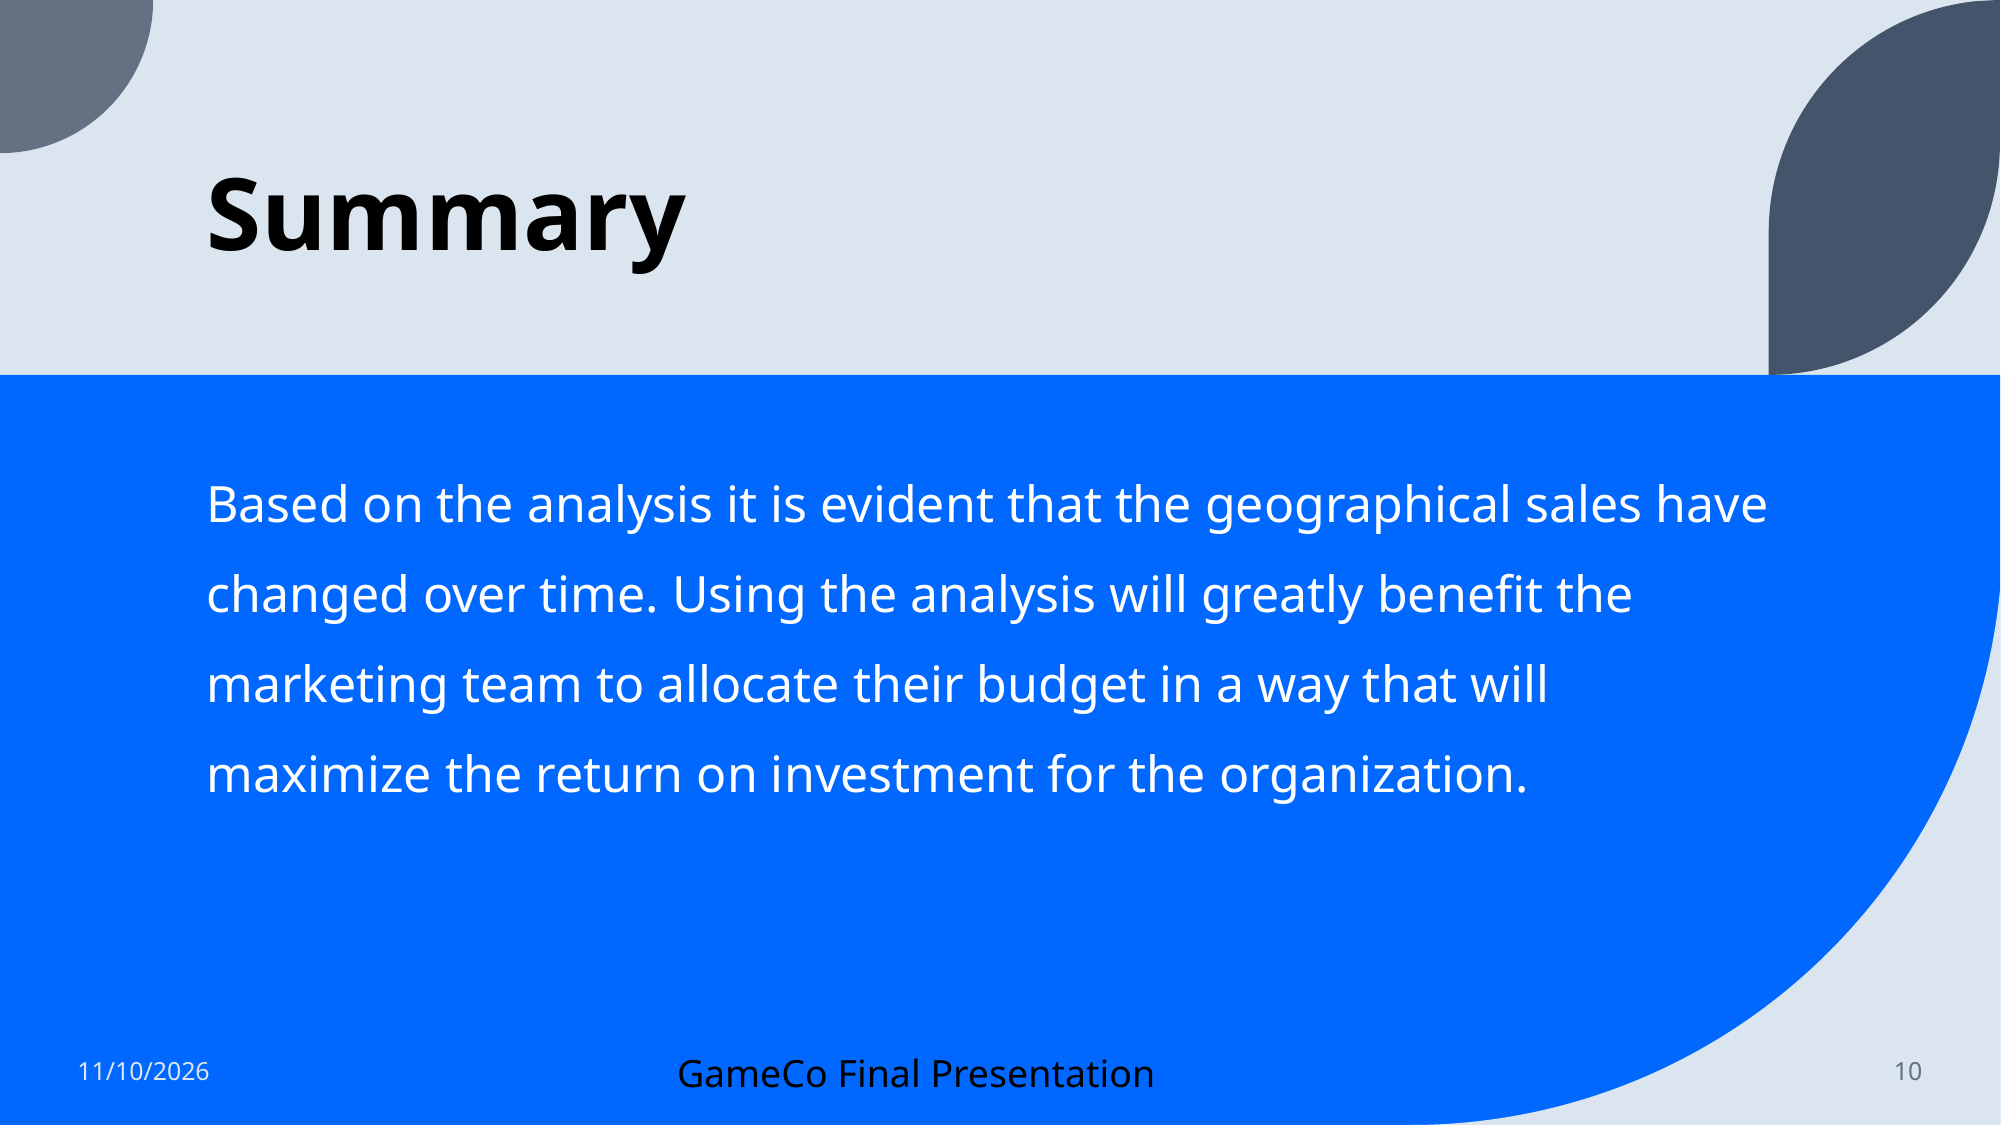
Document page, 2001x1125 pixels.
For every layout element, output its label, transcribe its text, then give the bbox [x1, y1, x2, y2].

title Summary [191, 62, 1796, 280]
text_box GameCo Final Presentation [662, 1042, 1338, 1103]
list Based on the analysis it is evident that the geographical sales have changed over time. Using the analysis will greatly benefit the marketing team to allocate their budget in a way that will maximize the return on investment for the organization. [191, 435, 1796, 999]
slide_number 10 [1674, 1042, 1938, 1103]
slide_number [62, 1042, 513, 1103]
